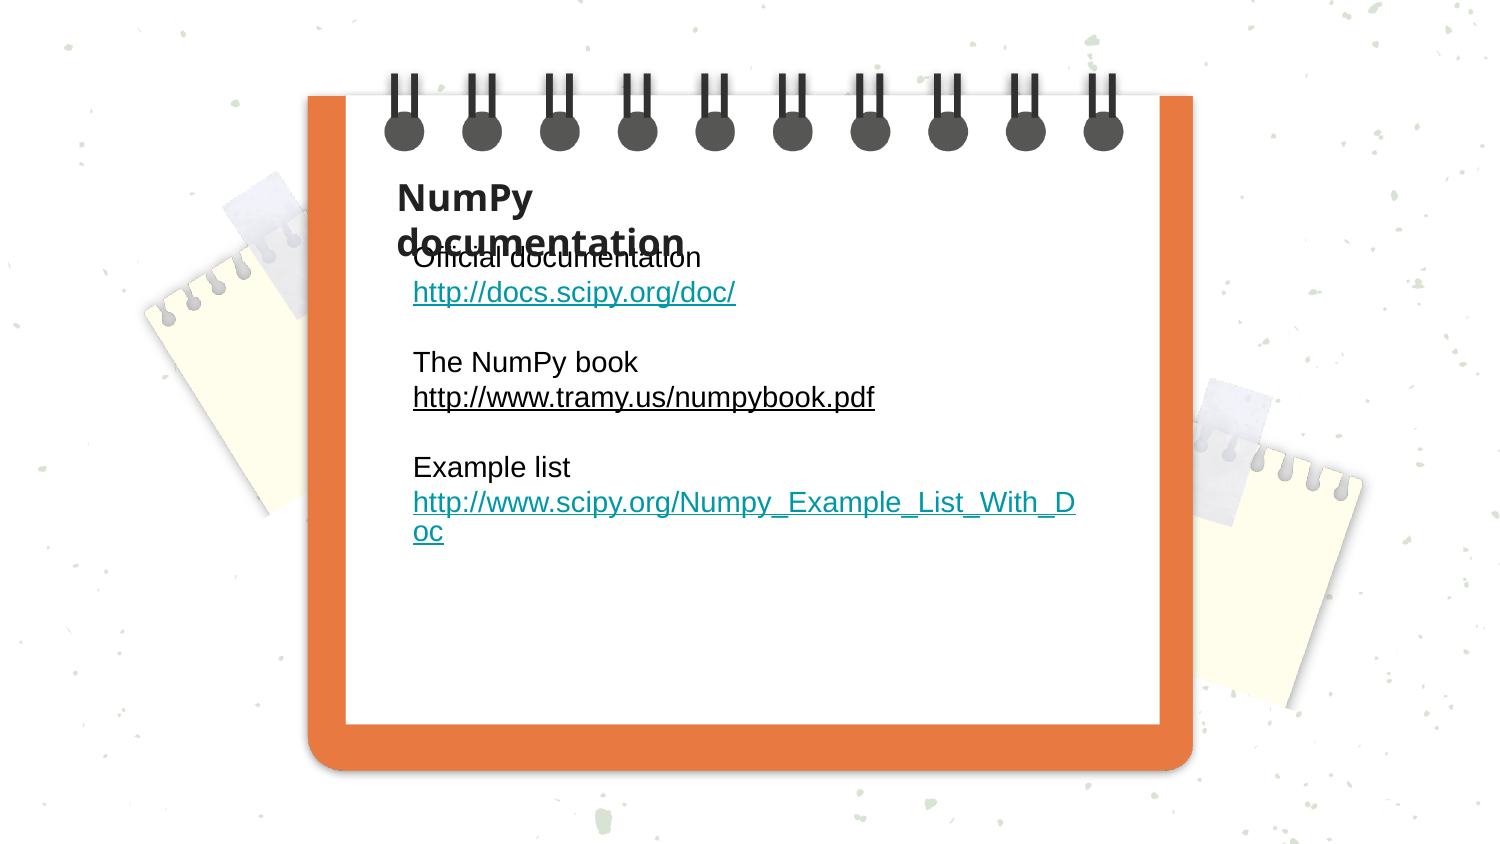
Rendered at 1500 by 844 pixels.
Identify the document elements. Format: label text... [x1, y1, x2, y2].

text_box NumPy documentation [381, 166, 842, 228]
title Official documentation http://docs.scipy.org/doc/ The NumPy book http://www.tramy.us/numpybook.pdf Example list http://www.scipy.org/Numpy_Example_List_With_Doc [397, 227, 1102, 634]
picture [102, 73, 1398, 771]
